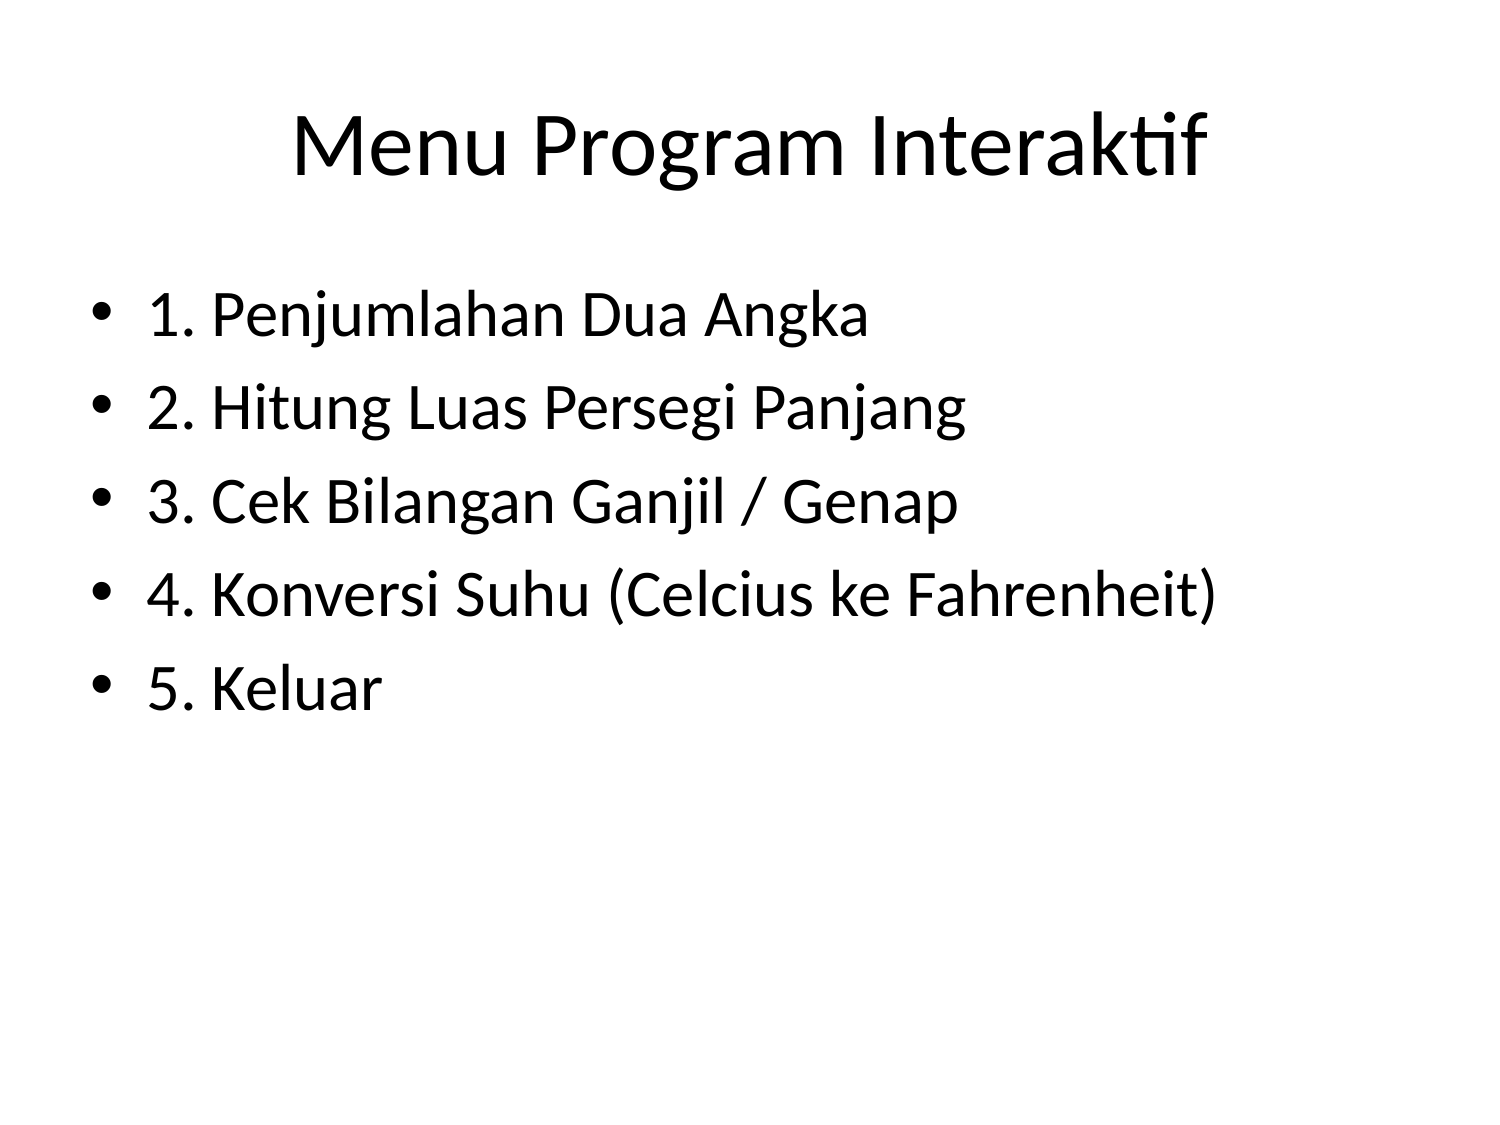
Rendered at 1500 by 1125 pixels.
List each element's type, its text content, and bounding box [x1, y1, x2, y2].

title Menu Program Interaktif [75, 45, 1425, 233]
list 1. Penjumlahan Dua Angka 2. Hitung Luas Persegi Panjang 3. Cek Bilangan Ganjil / Genap 4. Konversi Suhu (Celcius ke Fahrenheit) 5. Keluar [75, 262, 1425, 1005]
